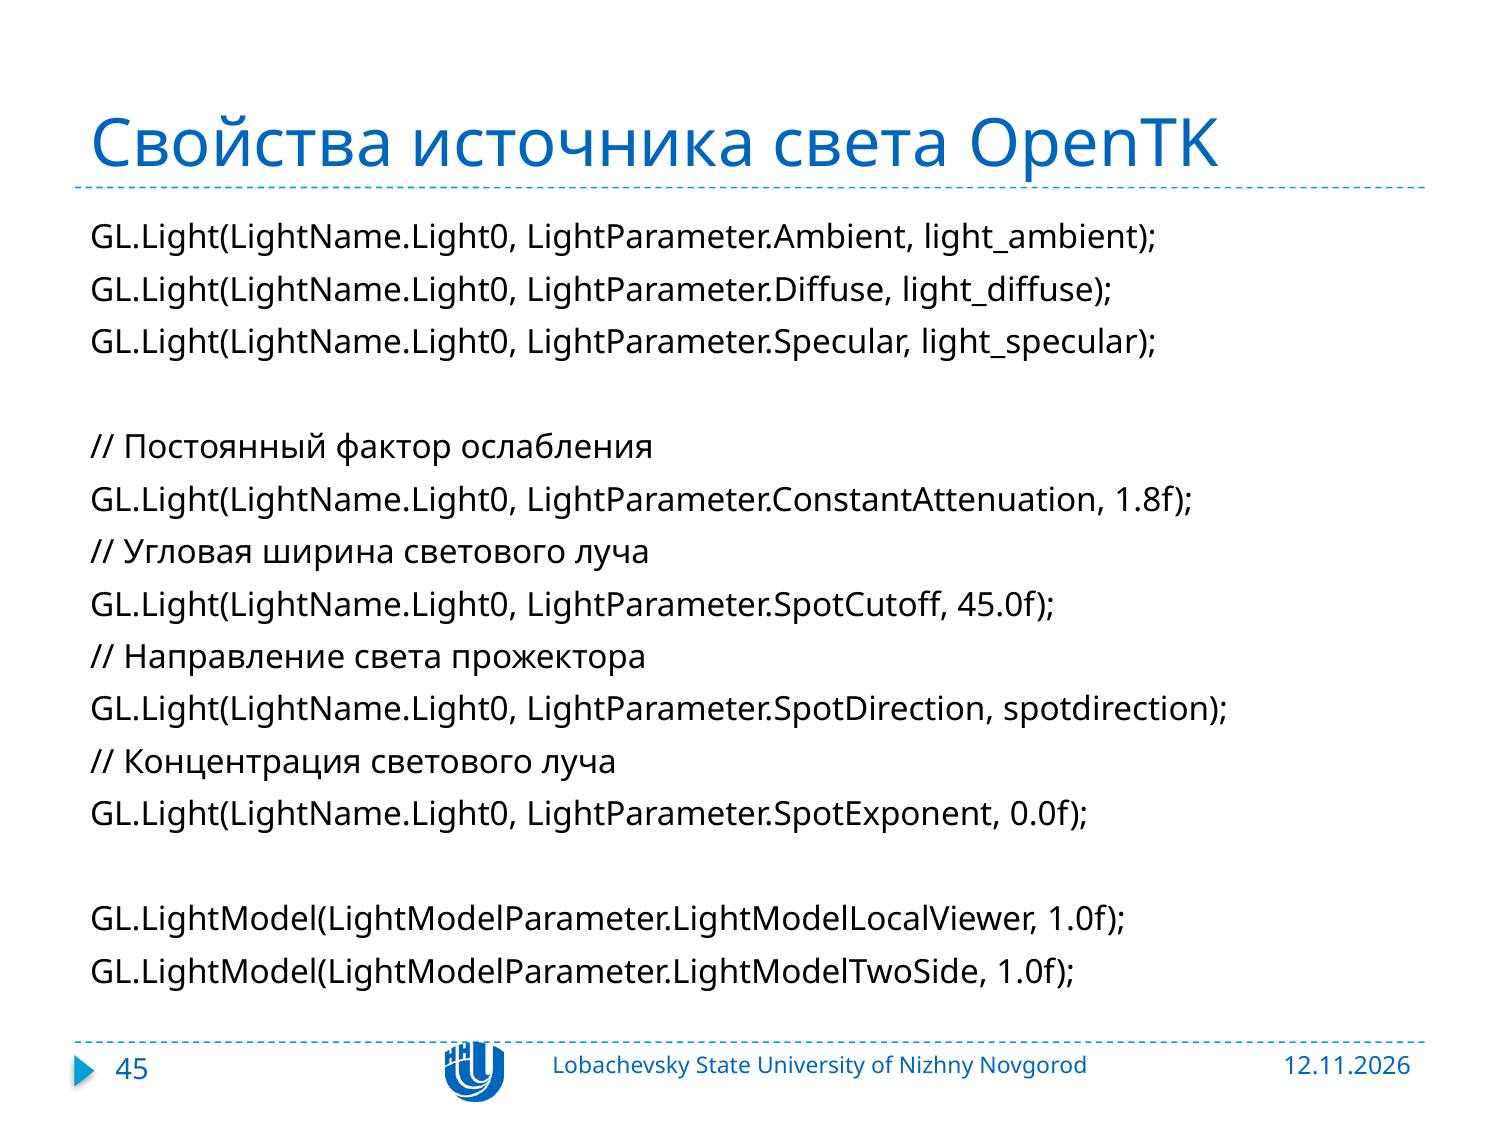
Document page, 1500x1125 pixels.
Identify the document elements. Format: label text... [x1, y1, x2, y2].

title Свойства источника света OpenTK [74, 24, 1426, 188]
picture [445, 1041, 504, 1102]
list GL.Light(LightName.Light0, LightParameter.Ambient, light_ambient); GL.Light(LightName.Light0, LightParameter.Diffuse, light_diffuse); GL.Light(LightName.Light0, LightParameter.Specular, light_specular); // Постоянный фактор ослабления GL.Light(LightName.Light0, LightParameter.ConstantAttenuation, 1.8f); // Угловая ширина светового луча GL.Light(LightName.Light0, LightParameter.SpotCutoff, 45.0f); // Направление света прожектора GL.Light(LightName.Light0, LightParameter.SpotDirection, spotdirection); // Концентрация светового луча GL.Light(LightName.Light0, LightParameter.SpotExponent, 0.0f); GL.LightModel(LightModelParameter.LightModelLocalViewer, 1.0f); GL.LightModel(LightModelParameter.LightModelTwoSide, 1.0f); [74, 207, 1426, 1012]
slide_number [1265, 1042, 1426, 1103]
slide_number 45 [100, 1042, 426, 1103]
footer Lobachevsky State University of Nizhny Novgorod [515, 1042, 1125, 1103]
